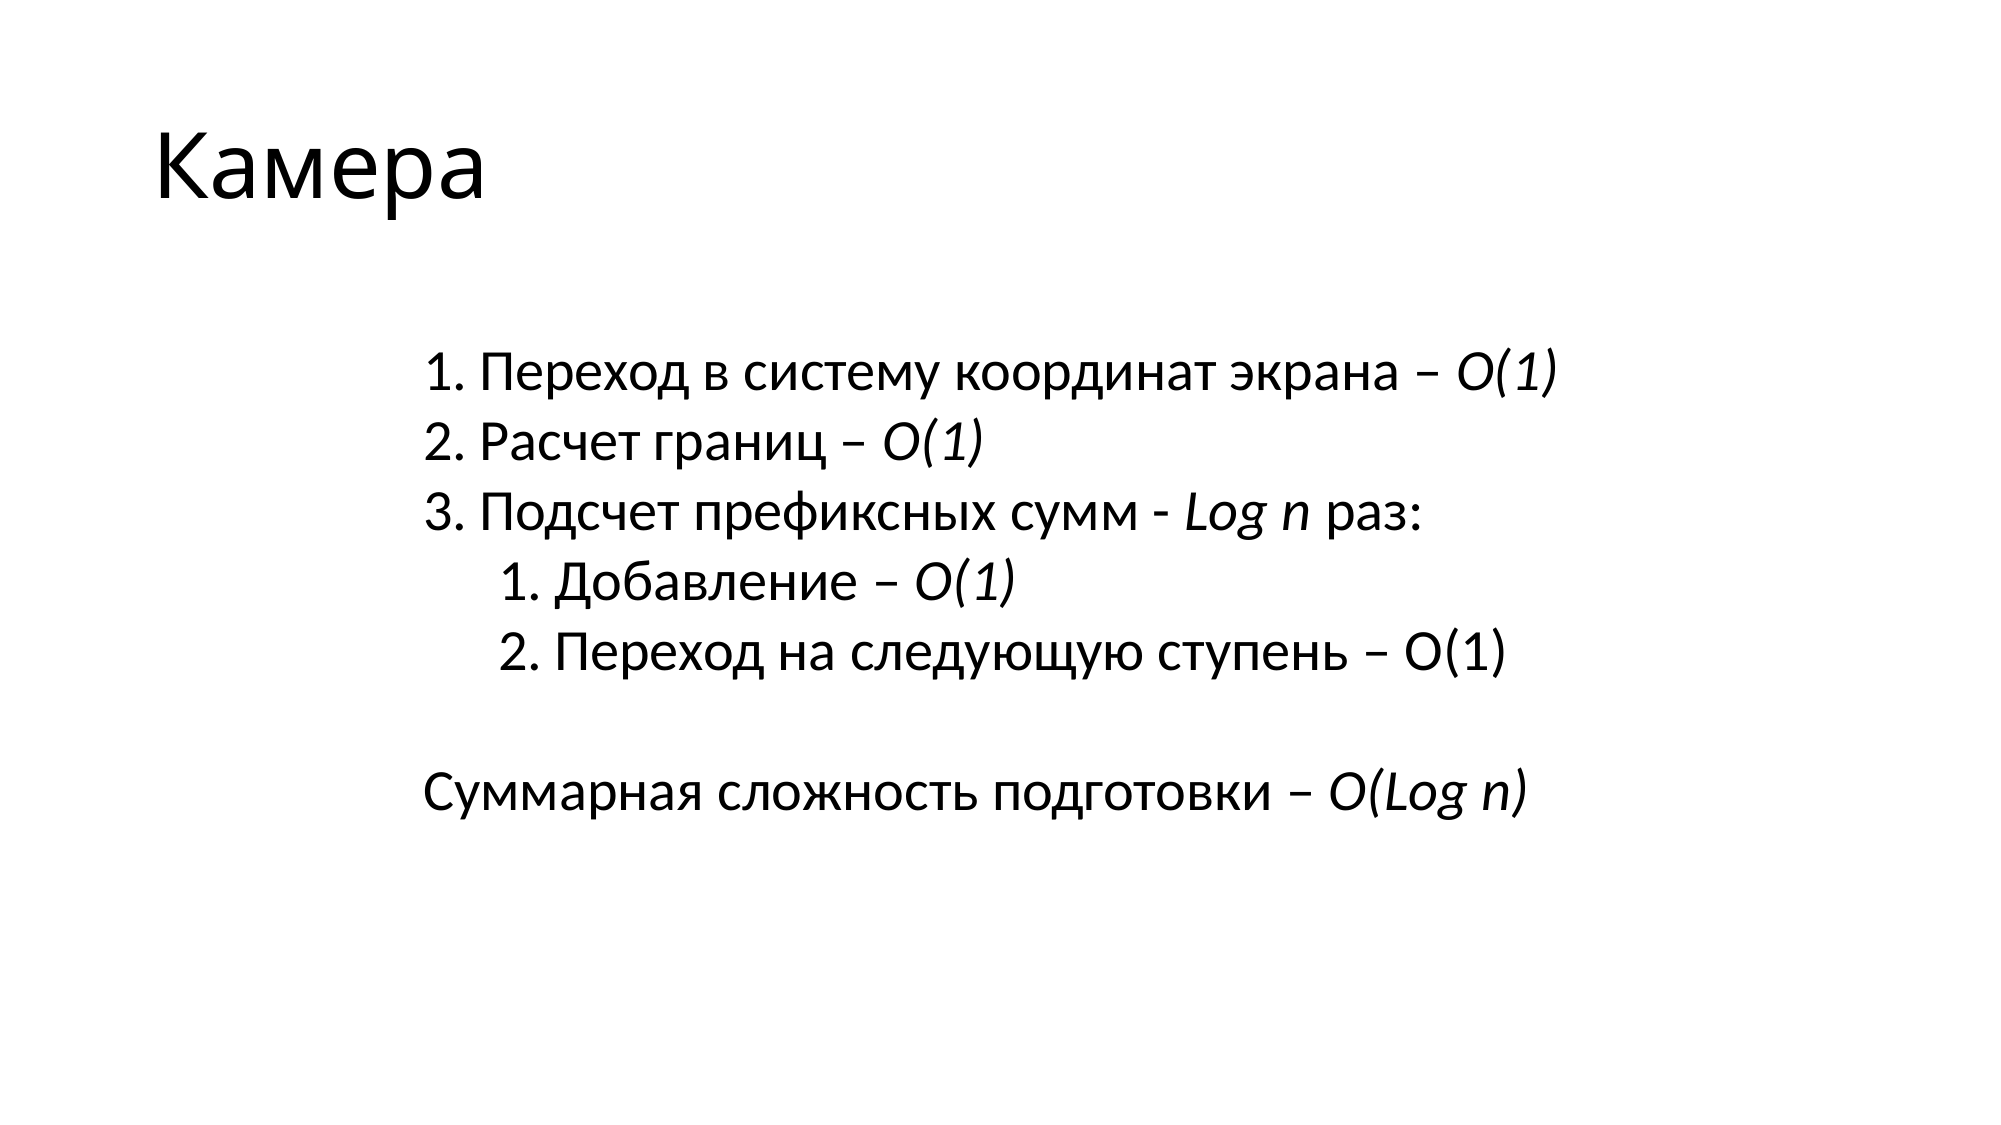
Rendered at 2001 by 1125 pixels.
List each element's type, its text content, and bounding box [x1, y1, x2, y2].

text_box Переход в систему координат экрана – O(1) Расчет границ – O(1) Подсчет префиксных сумм - Log n раз: Добавление – O(1) Переход на следующую ступень – O(1) Суммарная сложность подготовки – O(Log n) [408, 324, 1592, 900]
title Камера [137, 59, 1863, 278]
